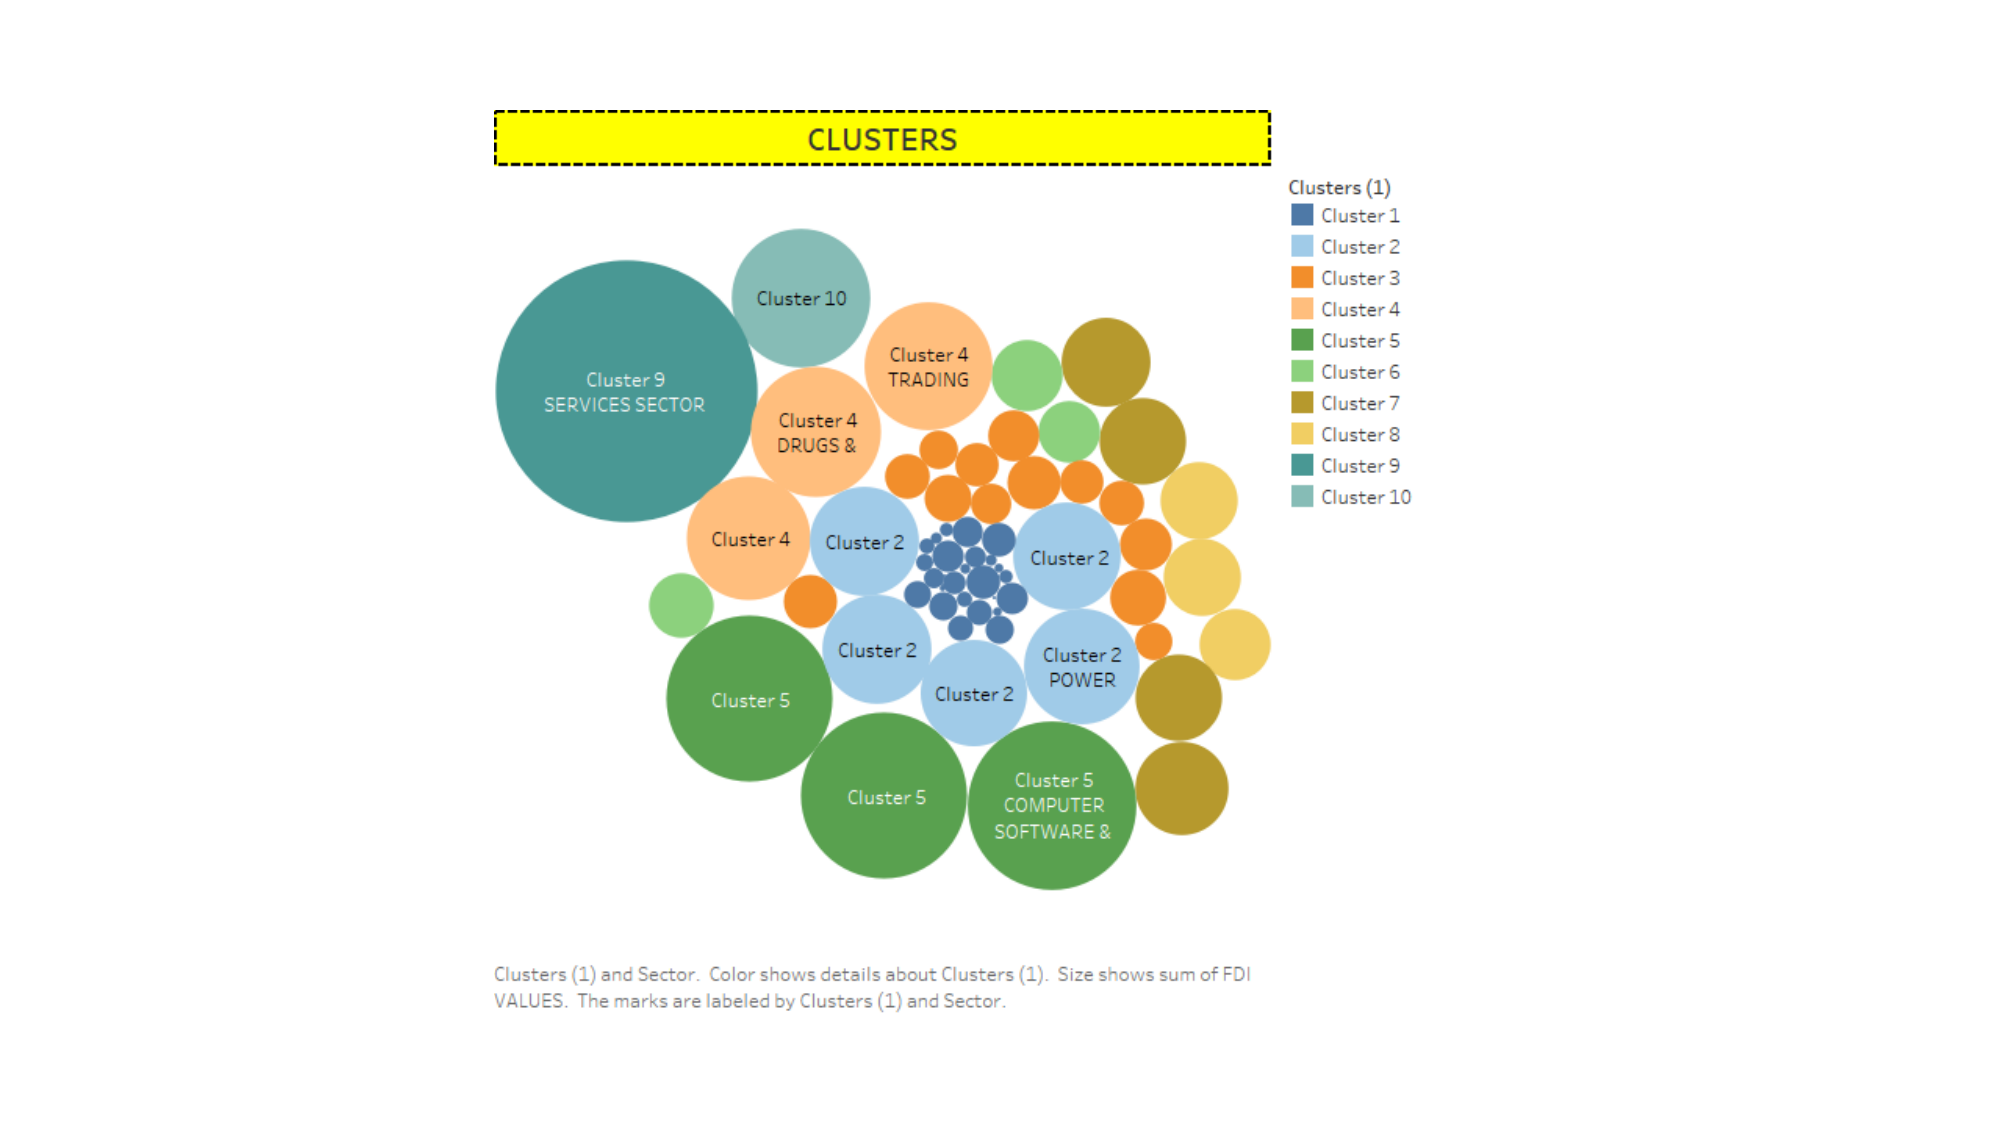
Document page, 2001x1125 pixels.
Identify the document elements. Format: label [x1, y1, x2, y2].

picture [494, 110, 1506, 1015]
